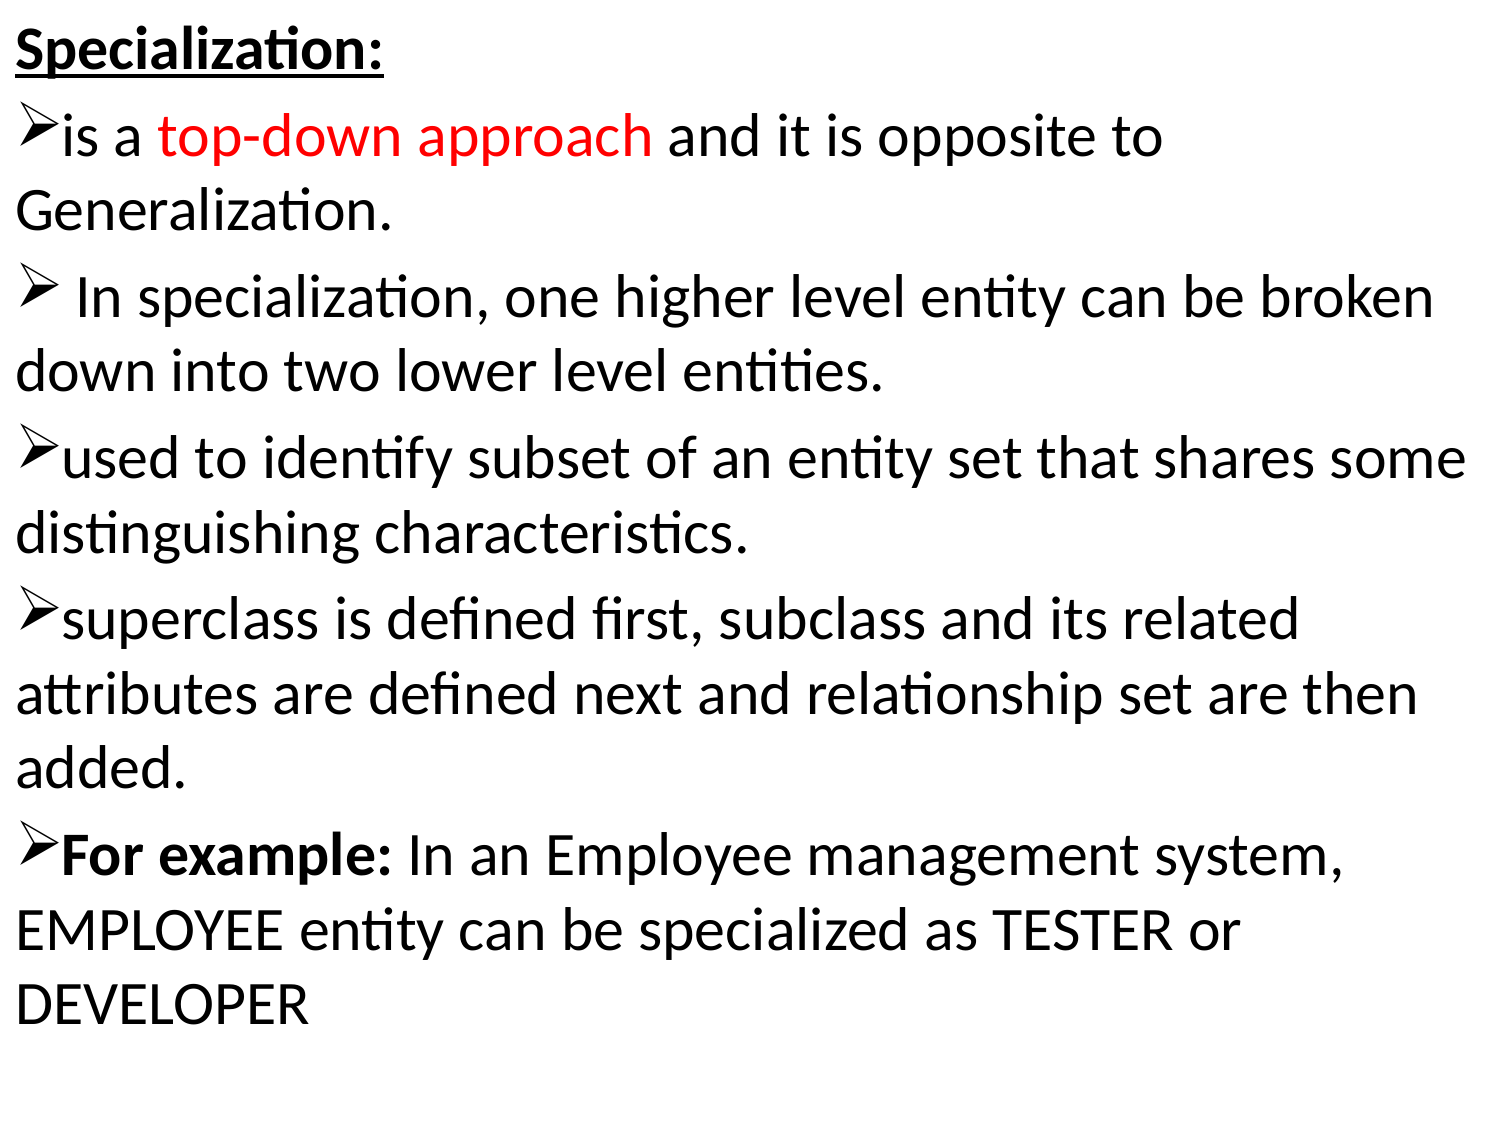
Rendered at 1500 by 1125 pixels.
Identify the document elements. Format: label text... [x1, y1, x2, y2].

subtitle Specialization: is a top-down approach and it is opposite to Generalization. In specialization, one higher level entity can be broken down into two lower level entities. used to identify subset of an entity set that shares some distinguishing characteristics. superclass is defined first, subclass and its related attributes are defined next and relationship set are then added. For example: In an Employee management system, EMPLOYEE entity can be specialized as TESTER or DEVELOPER [0, 0, 1500, 1125]
